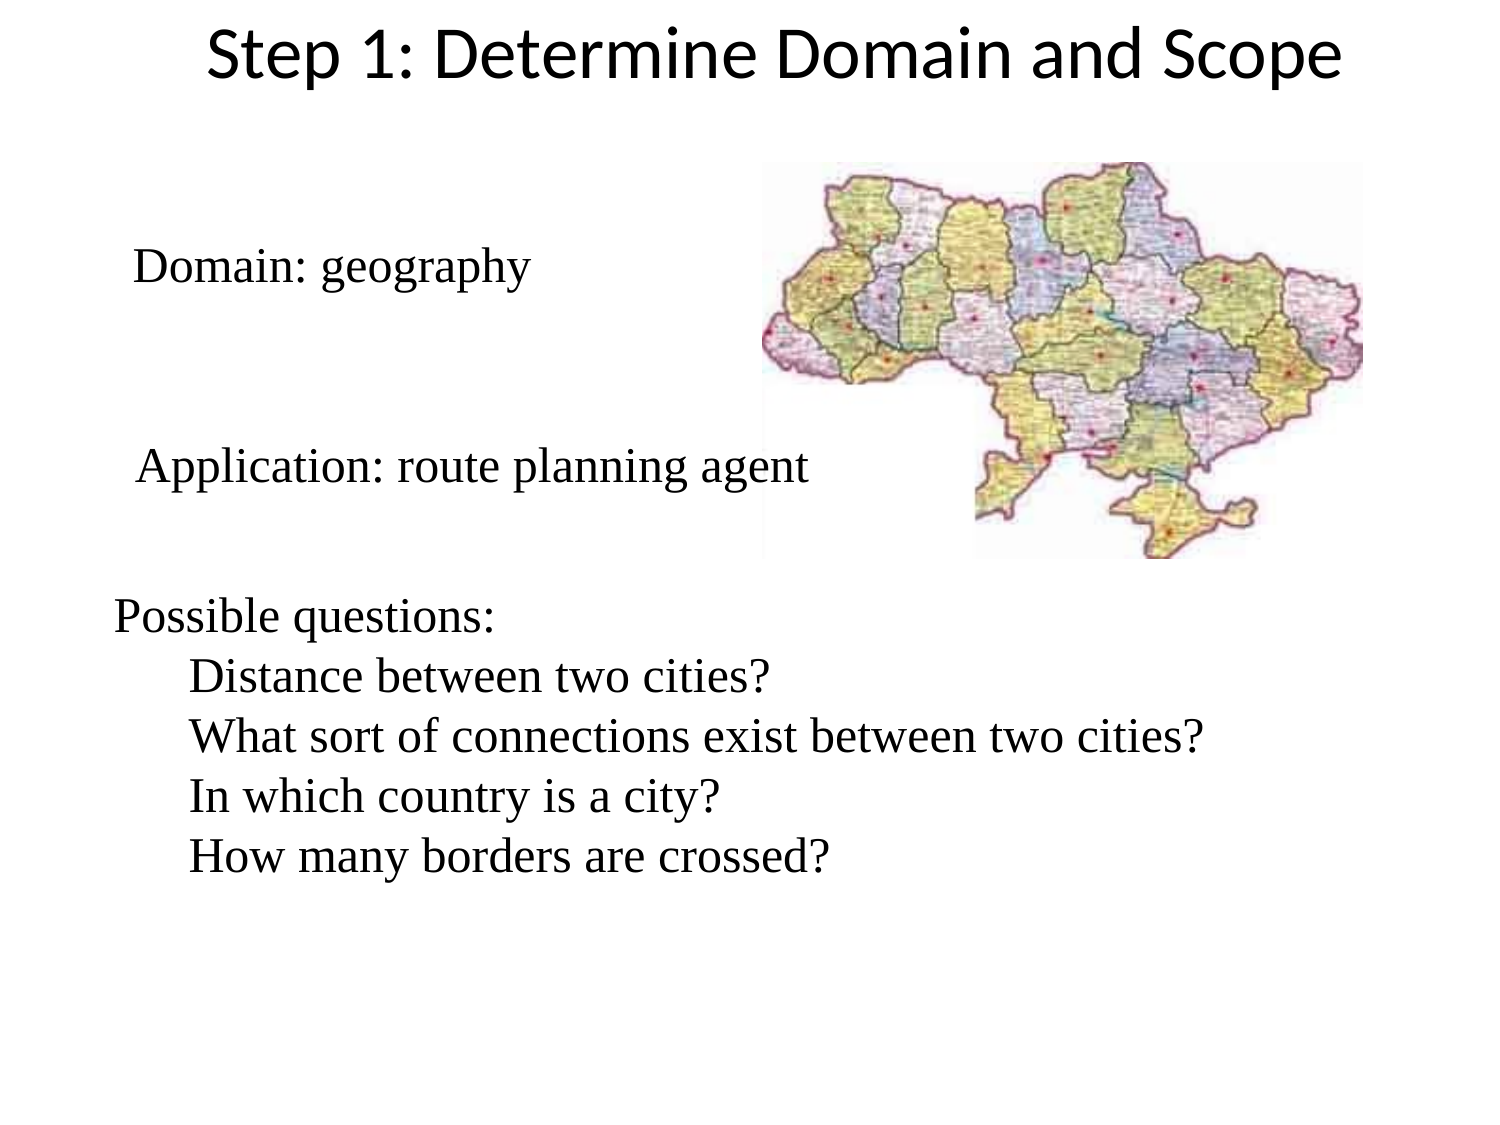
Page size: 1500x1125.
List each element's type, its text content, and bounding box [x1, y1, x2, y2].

text_box Possible questions: Distance between two cities? What sort of connections exist between two cities? In which country is a city? How many borders are crossed? [98, 574, 1221, 950]
text_box Step 1: Determine Domain and Scope [191, 0, 1500, 101]
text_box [112, 162, 1363, 559]
